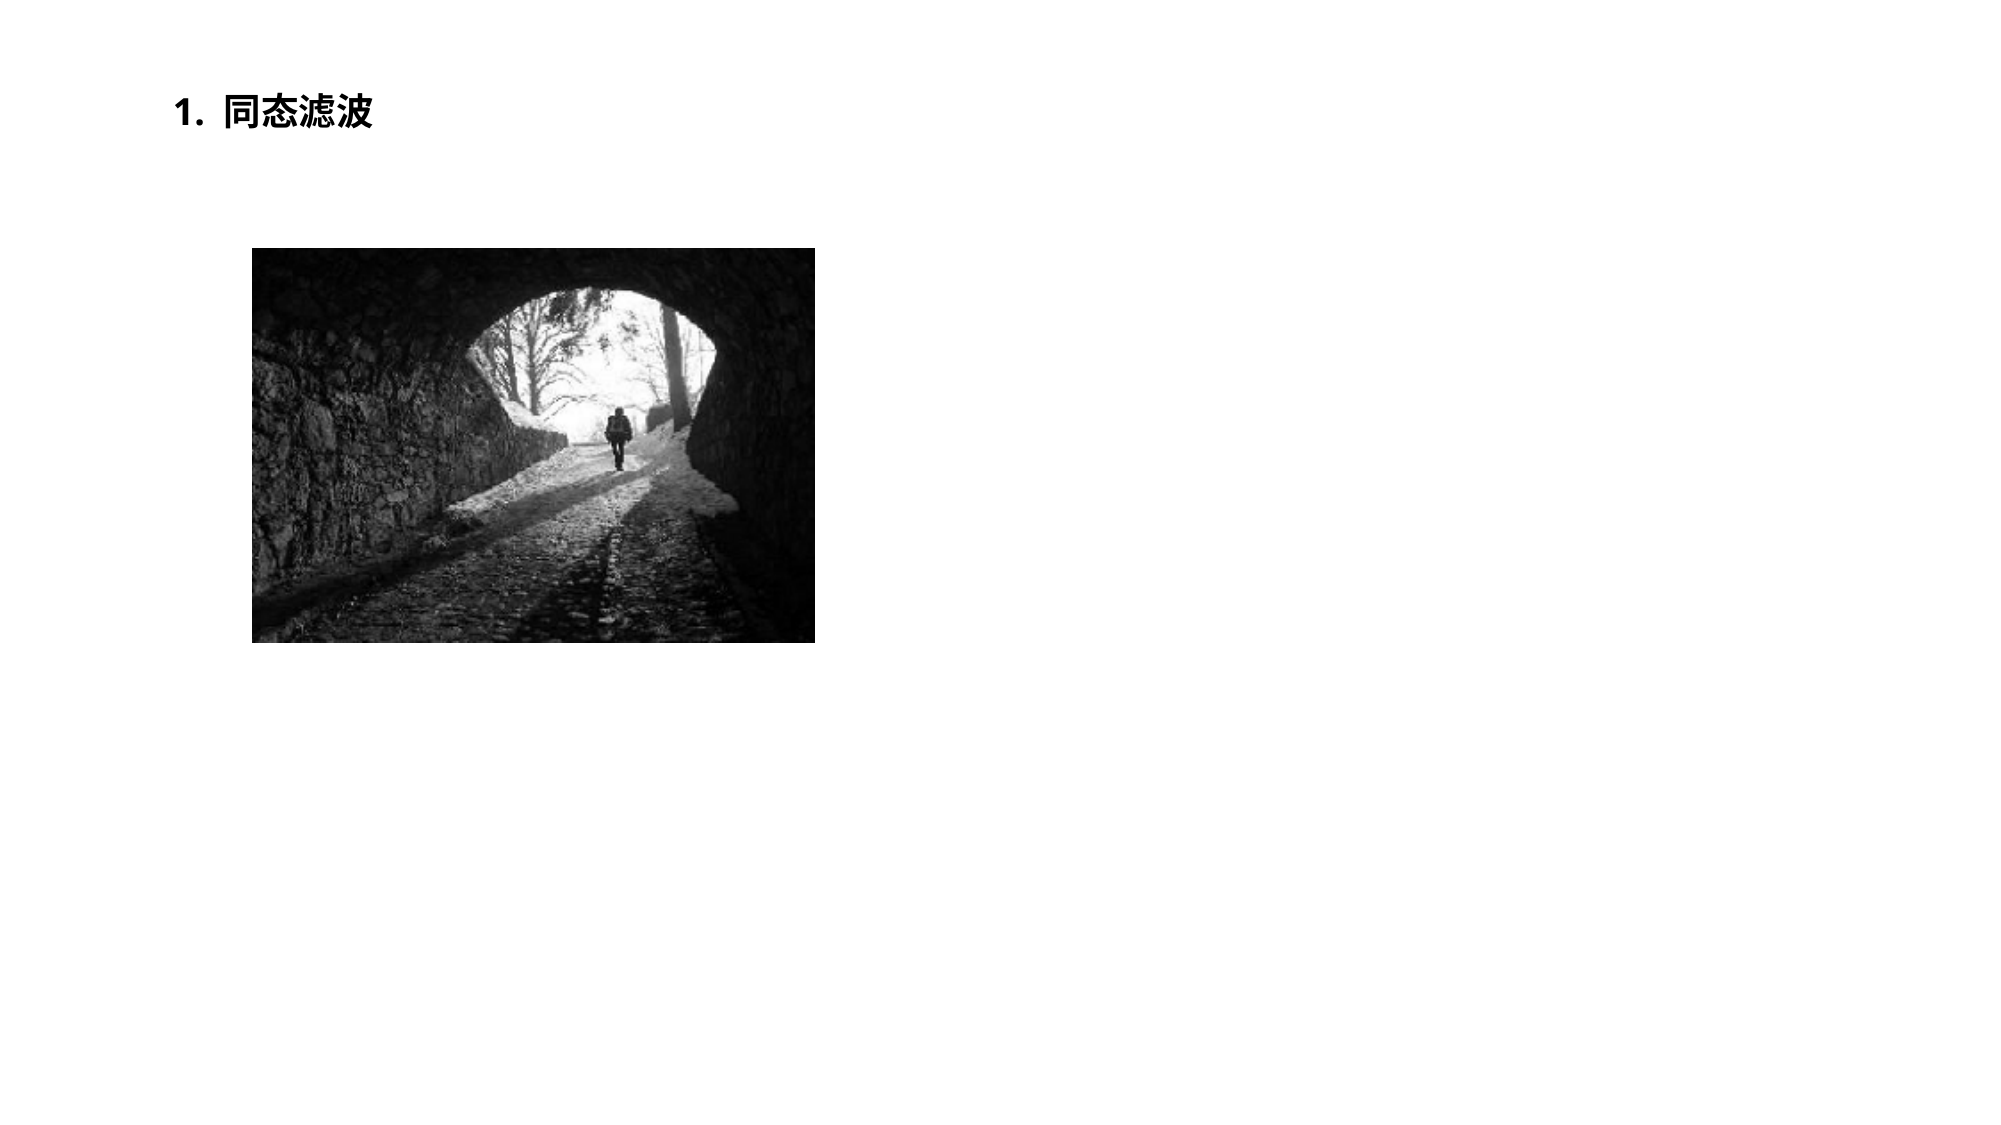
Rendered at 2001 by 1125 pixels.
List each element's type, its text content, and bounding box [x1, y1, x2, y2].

text_box 1. 同态滤波 [158, 80, 389, 141]
picture [252, 248, 815, 643]
